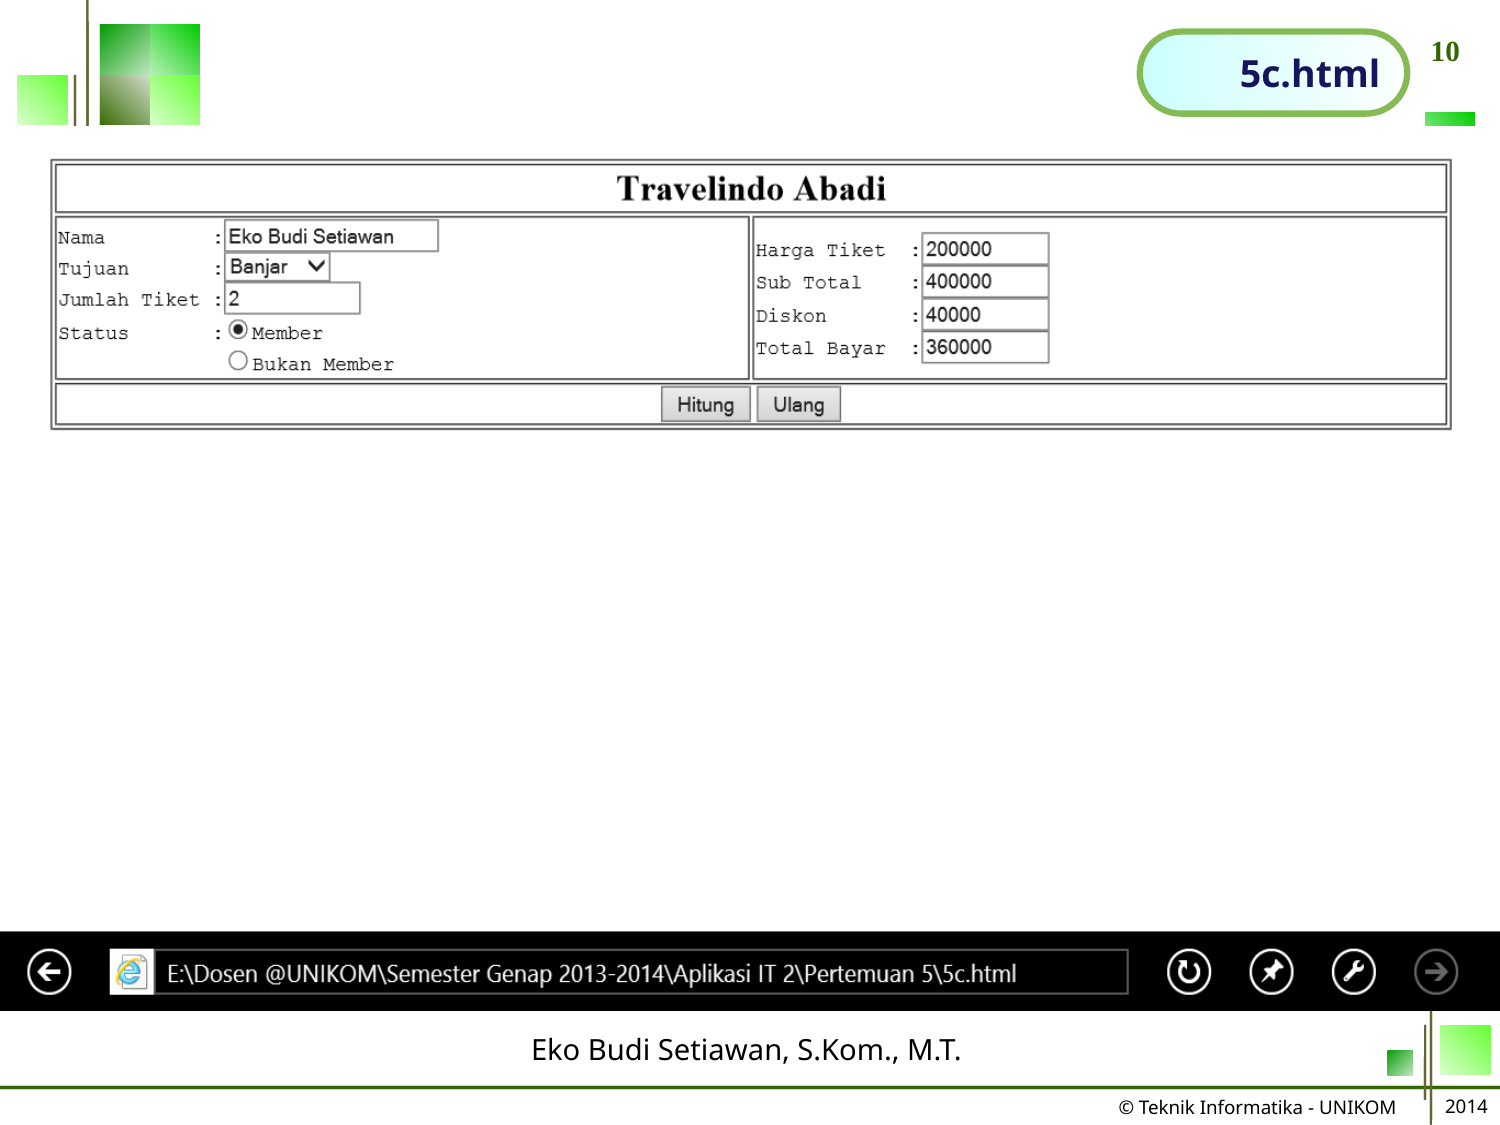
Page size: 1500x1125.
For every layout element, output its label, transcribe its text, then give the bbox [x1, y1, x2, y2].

picture [0, 126, 1500, 1011]
text_box 5c.html [1139, 31, 1408, 114]
text_box © Teknik Informatika - UNIKOM [1103, 1095, 1412, 1125]
text_box 2014 [1430, 1095, 1500, 1125]
text_box Eko Budi Setiawan, S.Kom., M.T. [516, 1023, 978, 1074]
